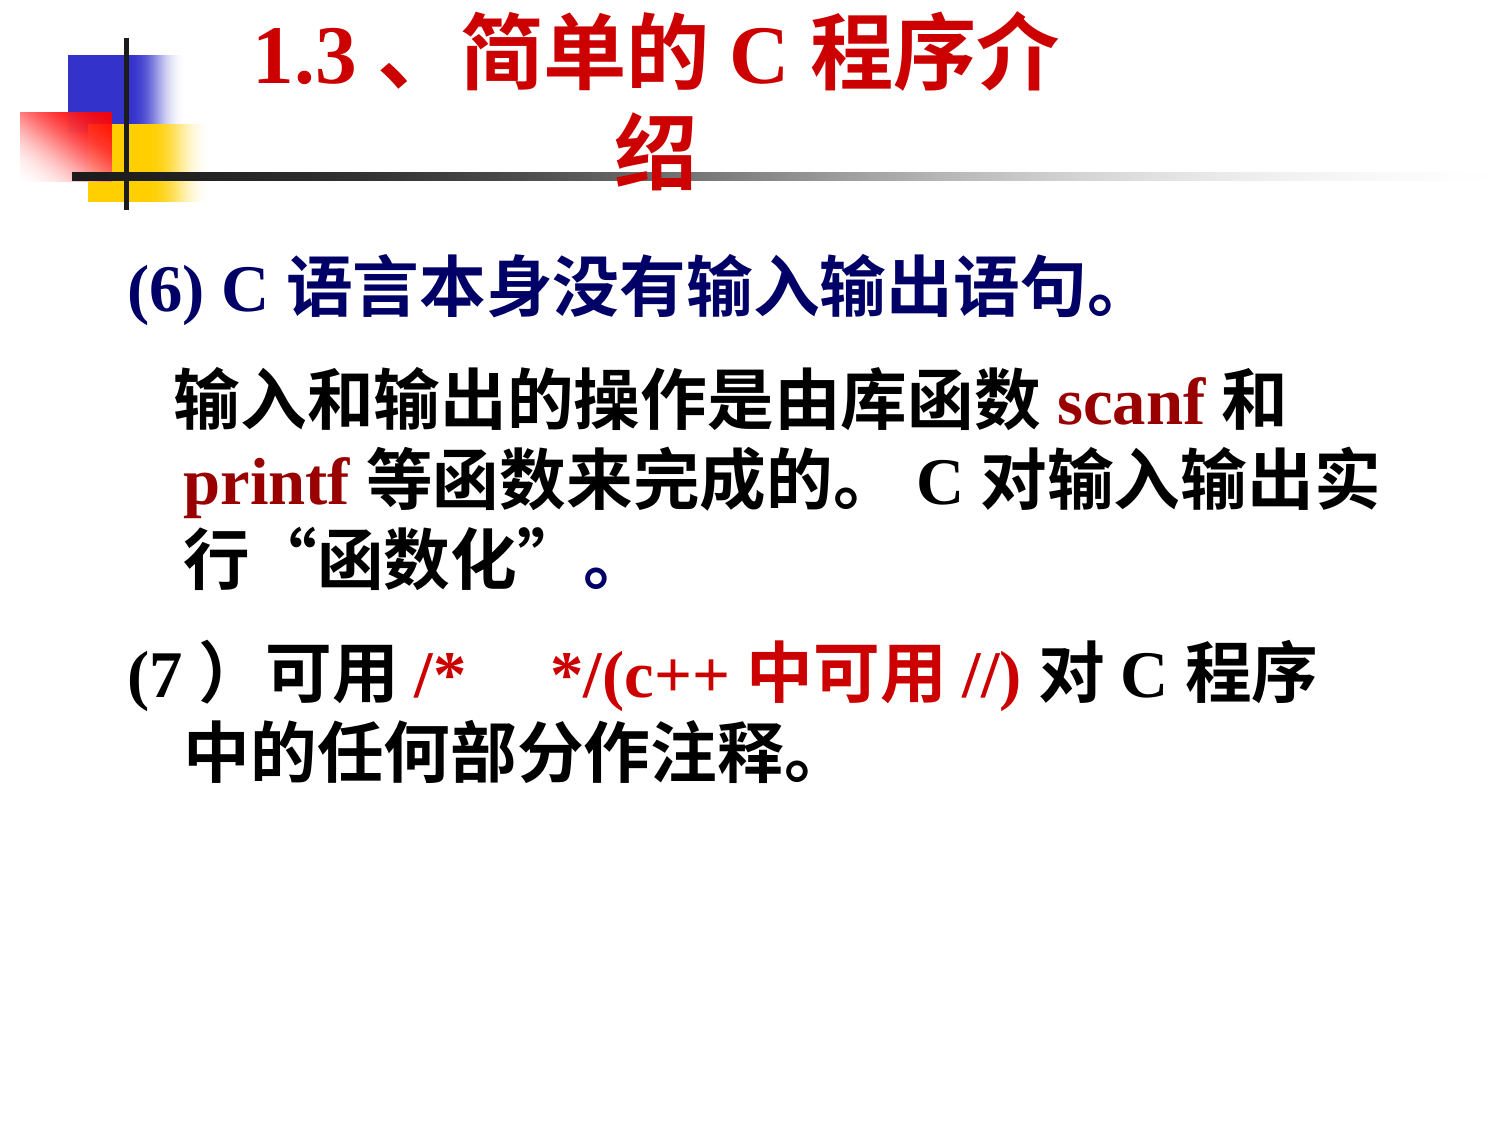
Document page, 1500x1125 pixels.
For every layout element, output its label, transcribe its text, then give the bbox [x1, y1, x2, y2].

text_box 1.3、简单的C程序介绍 [199, 24, 1113, 35]
text_box (6) C语言本身没有输入输出语句。 输入和输出的操作是由库函数scanf和printf等函数来完成的。C对输入输出实行“函数化”。 (7）可用/* */(c++中可用//)对C程序中的任何部分作注释。 [112, 237, 1400, 838]
picture [19, 37, 1500, 213]
